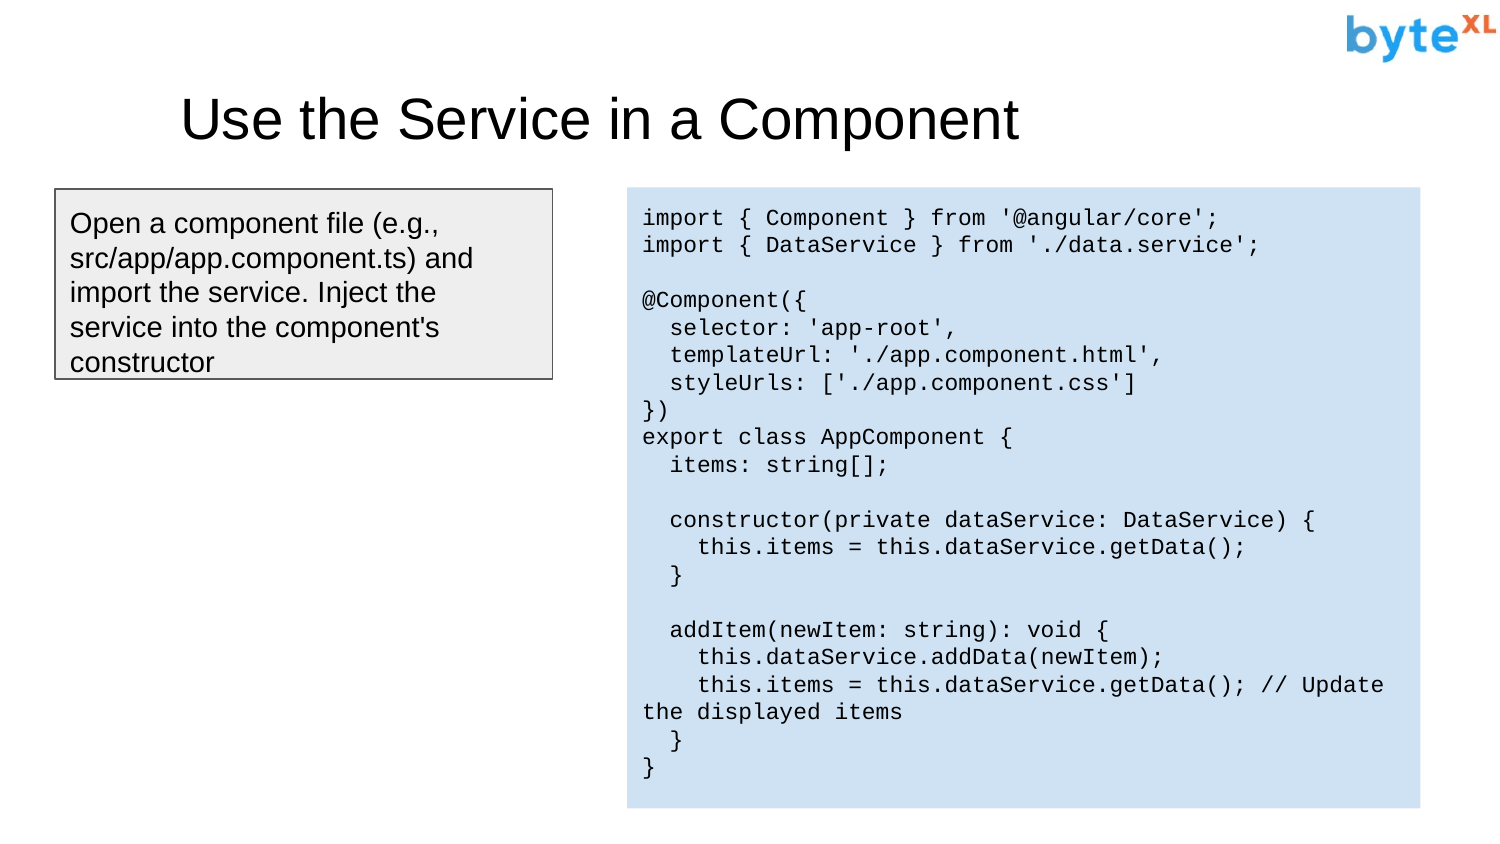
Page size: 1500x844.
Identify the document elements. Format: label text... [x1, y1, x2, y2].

text_box import { Component } from '@angular/core'; import { DataService } from './data.service'; @Component({ selector: 'app-root', templateUrl: './app.component.html', styleUrls: ['./app.component.css'] }) export class AppComponent { items: string[]; constructor(private dataService: DataService) { this.items = this.dataService.getData(); } addItem(newItem: string): void { this.dataService.addData(newItem); this.items = this.dataService.getData(); // Update the displayed items } } [627, 187, 1421, 809]
text_box Open a component file (e.g., src/app/app.component.ts) and import the service. Inject the service into the component's constructor [55, 188, 553, 380]
picture [1332, 0, 1500, 65]
title Use the Service in a Component [168, 84, 1351, 268]
